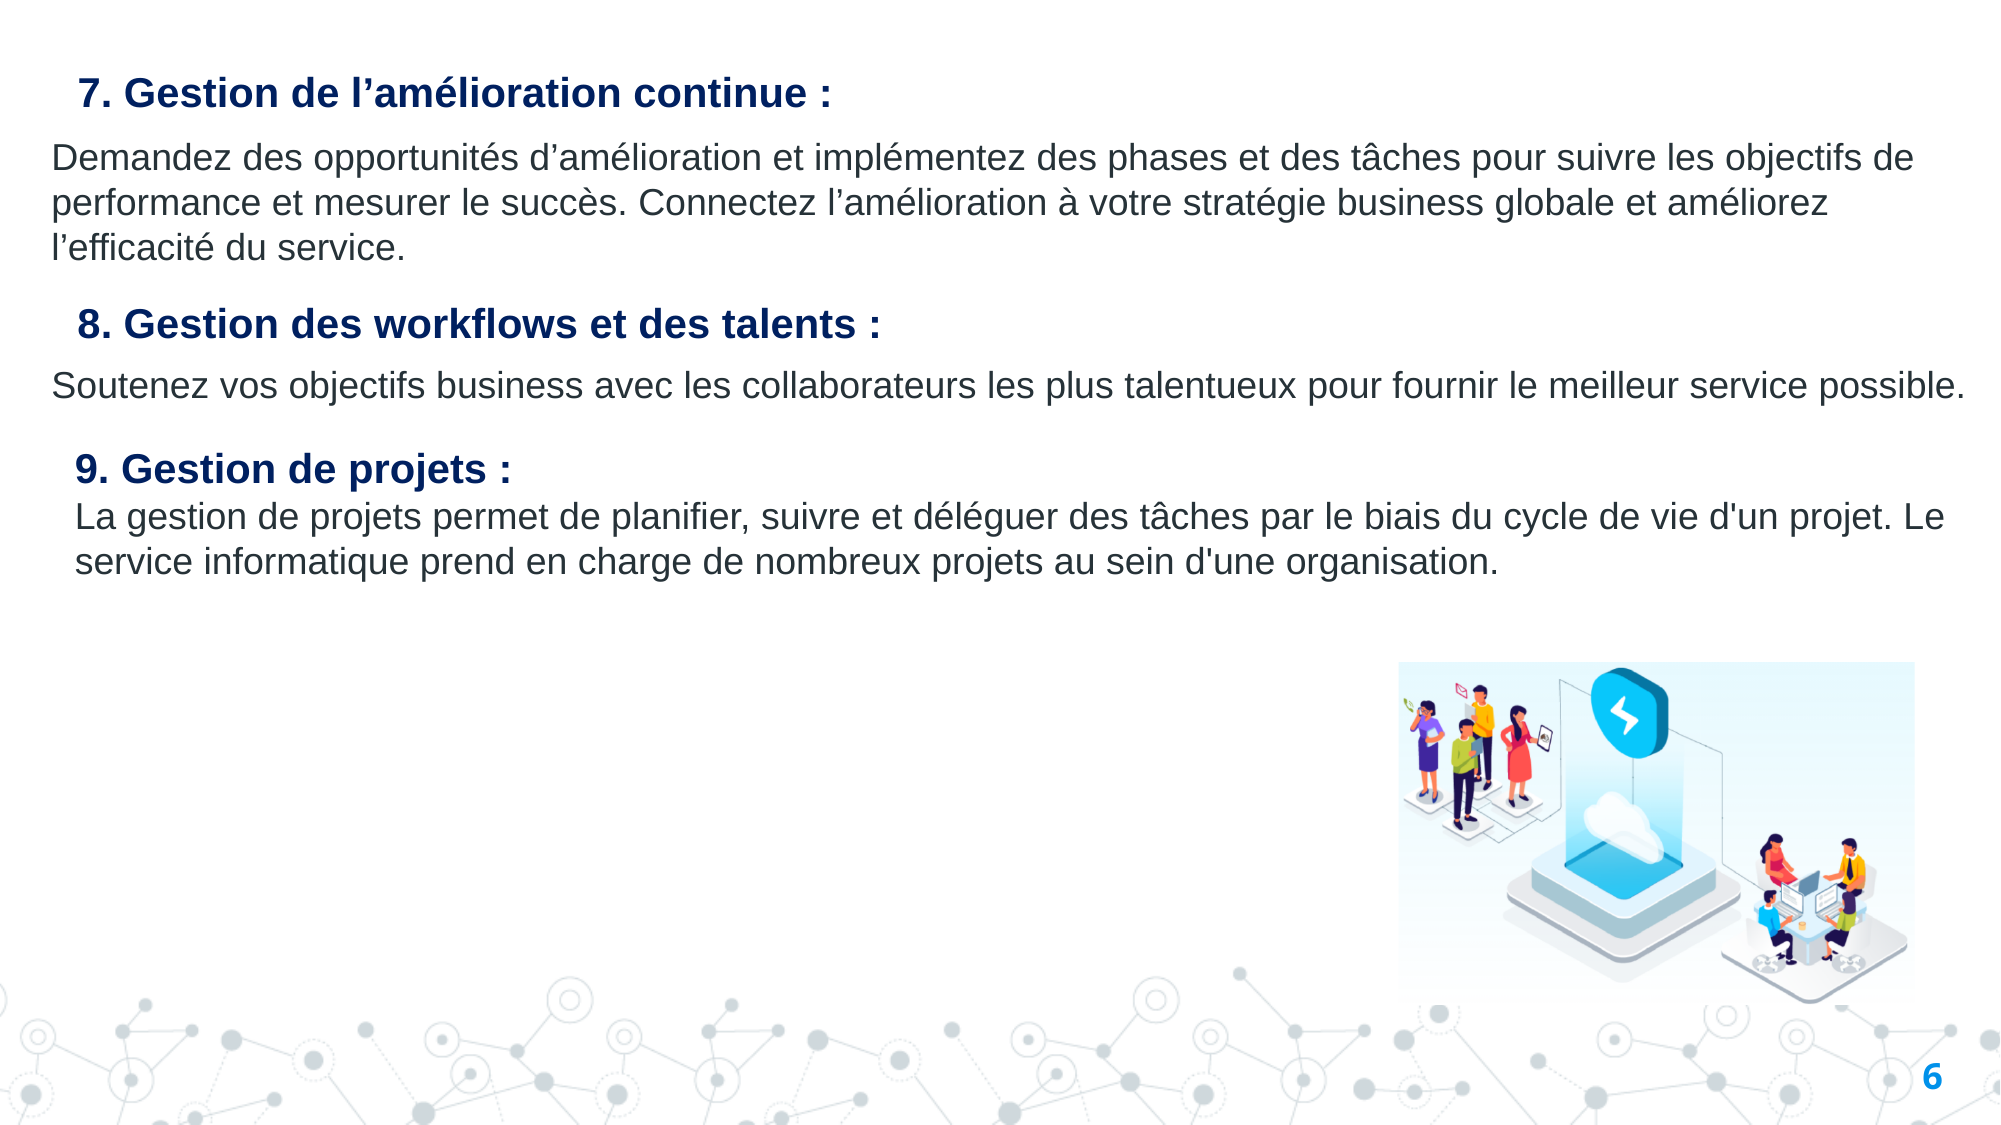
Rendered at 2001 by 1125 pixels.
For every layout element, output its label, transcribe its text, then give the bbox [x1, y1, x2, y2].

picture [0, 0, 2001, 1125]
text_box 7. Gestion de l’amélioration continue : [63, 57, 849, 123]
text_box Demandez des opportunités d’amélioration et implémentez des phases et des tâches pour suivre les objectifs de performance et mesurer le succès. Connectez l’amélioration à votre stratégie business globale et améliorez l’efficacité du service. [36, 125, 1977, 276]
text_box Soutenez vos objectifs business avec les collaborateurs les plus talentueux pour fournir le meilleur service possible. [36, 353, 2000, 414]
text_box 9. Gestion de projets : La gestion de projets permet de planifier, suivre et déléguer des tâches par le biais du cycle de vie d'un projet. Le service informatique prend en charge de nombreux projets au sein d'une organisation. [60, 434, 1977, 590]
text_box 8. Gestion des workflows et des talents : [62, 289, 909, 353]
slide_number 6 [1838, 1038, 1959, 1125]
